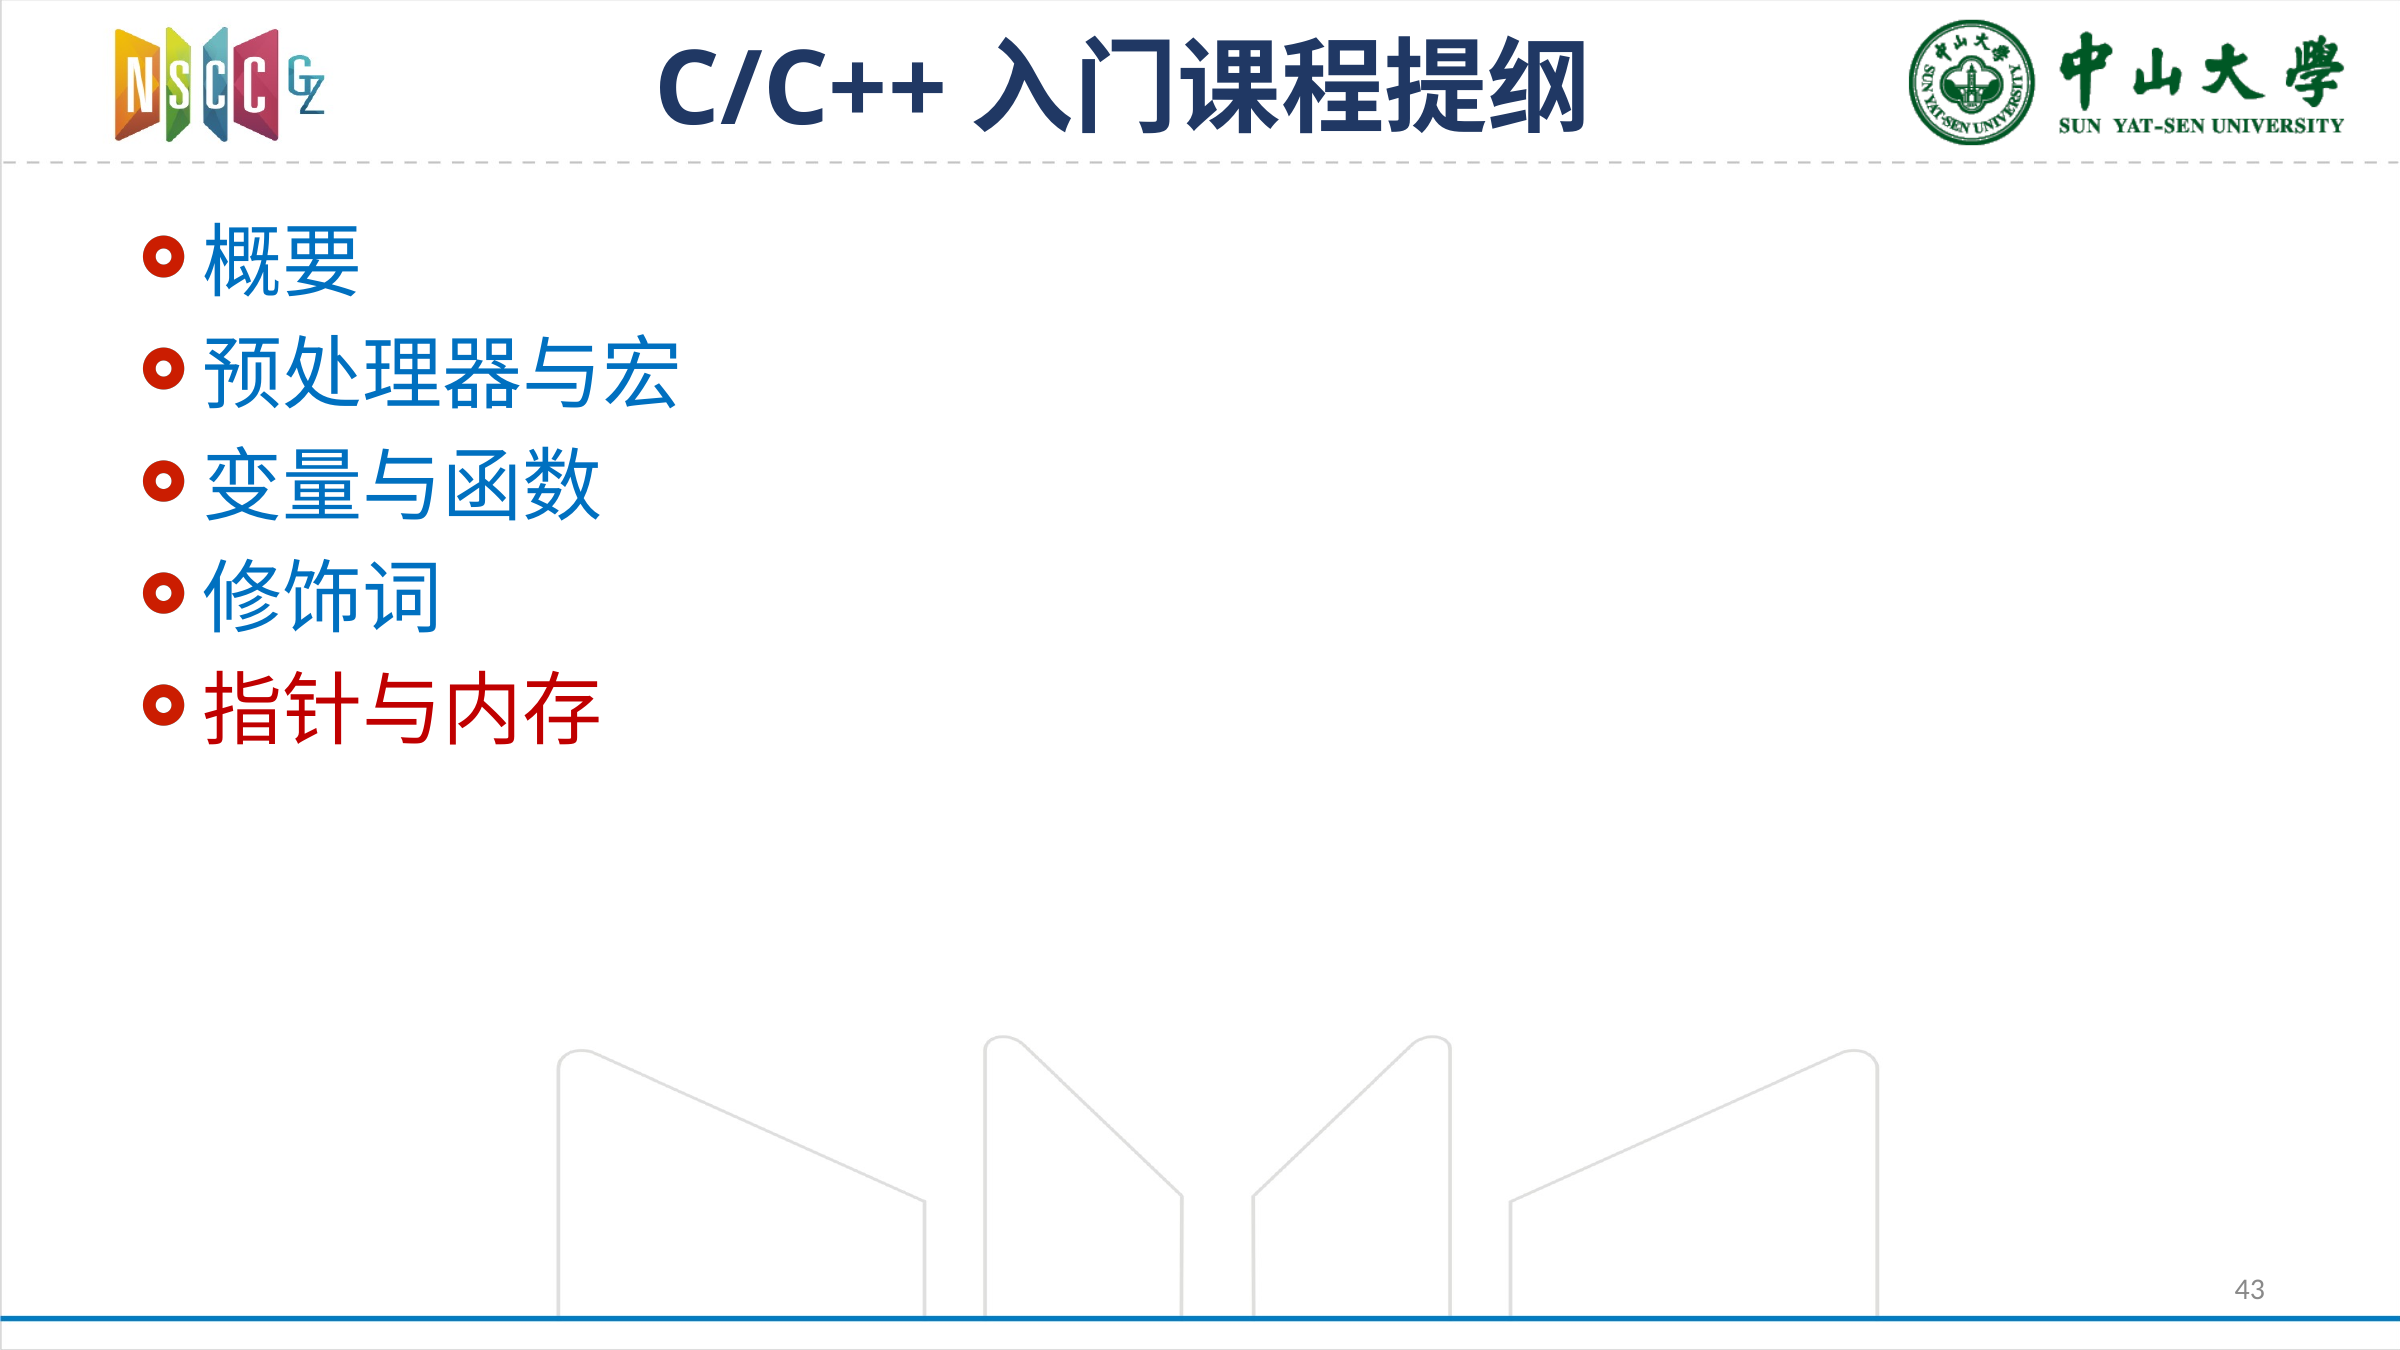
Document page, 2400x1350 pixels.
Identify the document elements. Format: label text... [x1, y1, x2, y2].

list 概要 预处理器与宏 变量与函数 修饰词 指针与内存 [120, 202, 2280, 1206]
title C/C++入门课程提纲 [349, 13, 1897, 153]
picture [0, 0, 2400, 1350]
slide_number 43 [1719, 1251, 2280, 1324]
